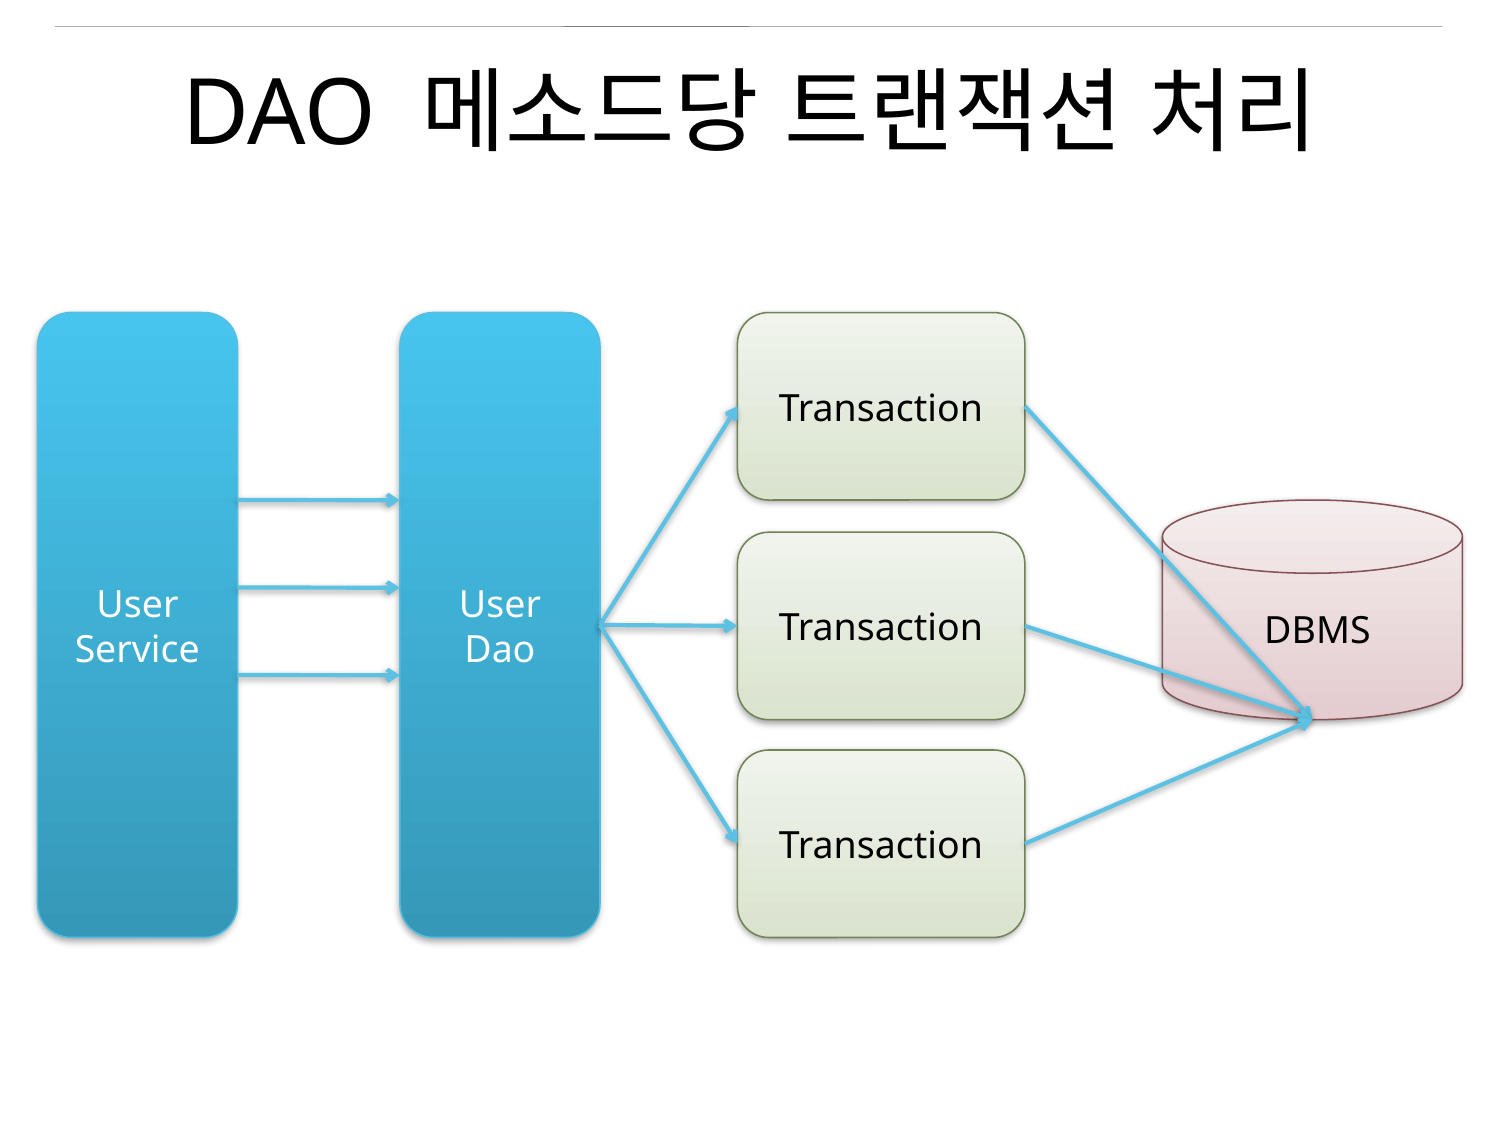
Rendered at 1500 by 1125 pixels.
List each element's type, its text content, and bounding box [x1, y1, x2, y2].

title DAO 메소드당 트랜잭션 처리 [75, 45, 1425, 233]
text_box DBMS [1166, 499, 1464, 721]
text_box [1024, 405, 1163, 609]
text_box Transaction [736, 311, 1026, 501]
text_box User Dao [399, 311, 601, 939]
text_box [599, 624, 738, 844]
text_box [1024, 609, 1163, 844]
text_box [599, 405, 738, 624]
text_box Transaction [741, 531, 1019, 721]
text_box User Service [36, 311, 239, 939]
text_box Transaction [736, 749, 1026, 939]
